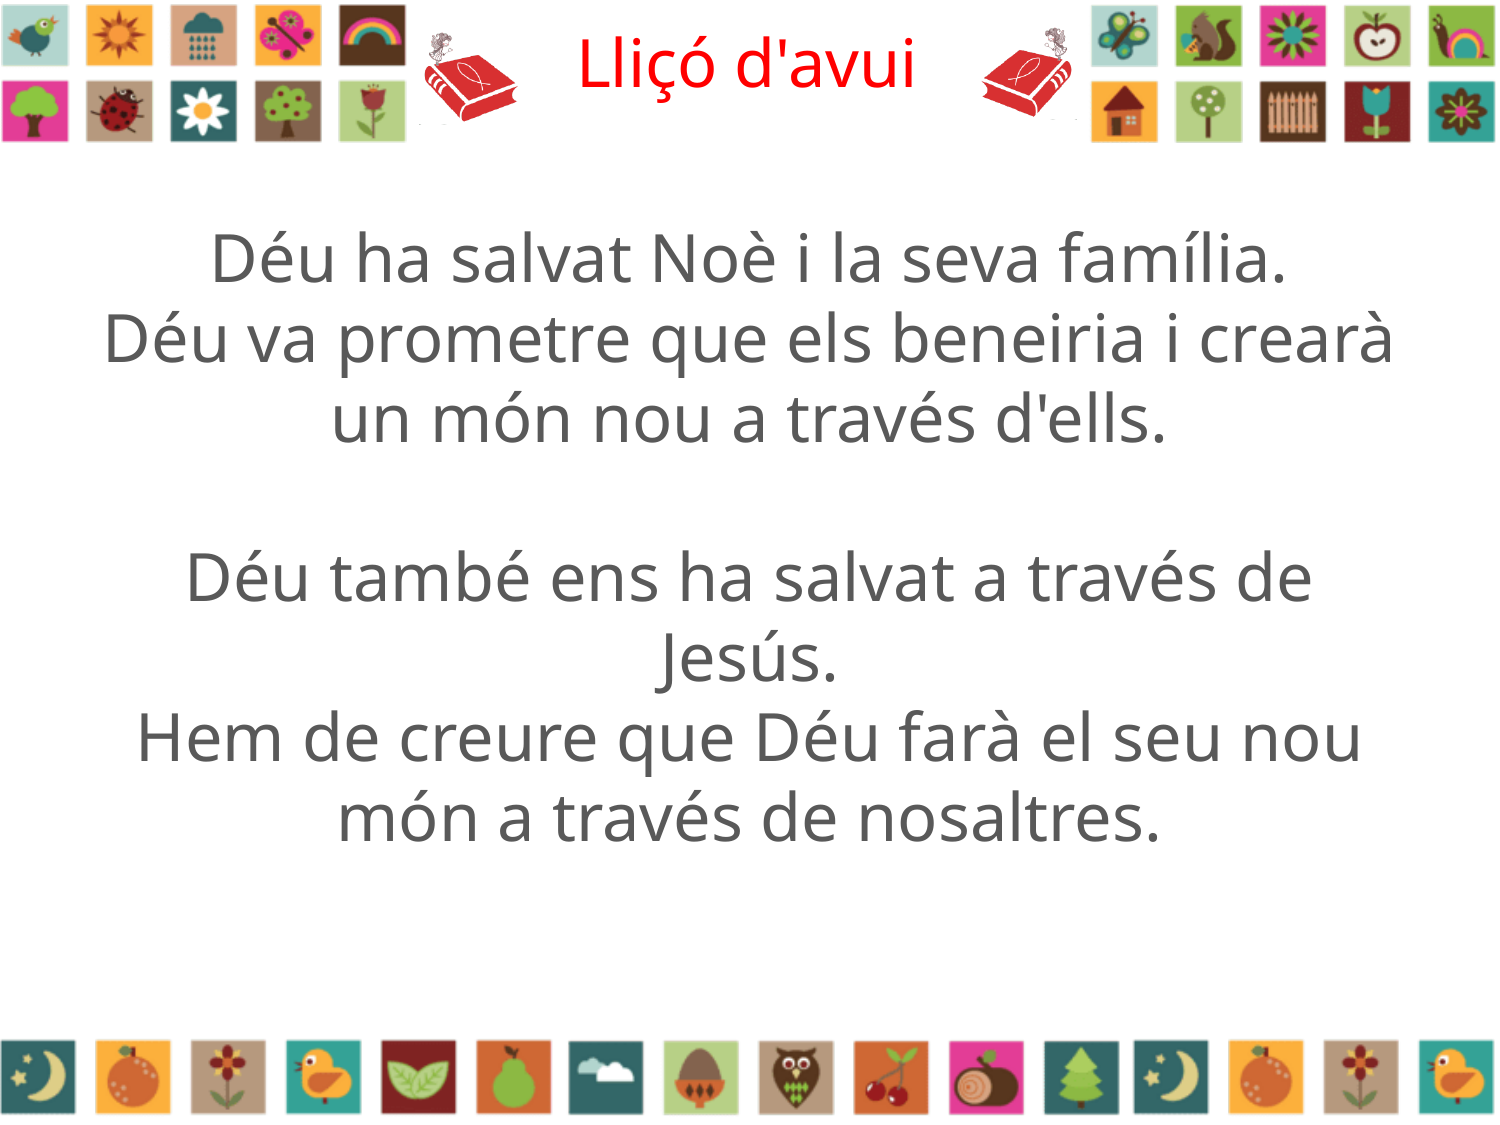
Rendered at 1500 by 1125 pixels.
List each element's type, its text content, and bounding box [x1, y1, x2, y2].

text_box Déu ha salvat Noè i la seva família. Déu va prometre que els beneiria i crearà un món nou a través d'ells. Déu també ens ha salvat a través de Jesús. Hem de creure que Déu farà el seu nou món a través de nosaltres. [76, 208, 1424, 863]
picture [950, 3, 1500, 150]
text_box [0, 1028, 1500, 1118]
text_box Lliçó d'avui [425, 13, 948, 109]
picture [0, 3, 550, 150]
